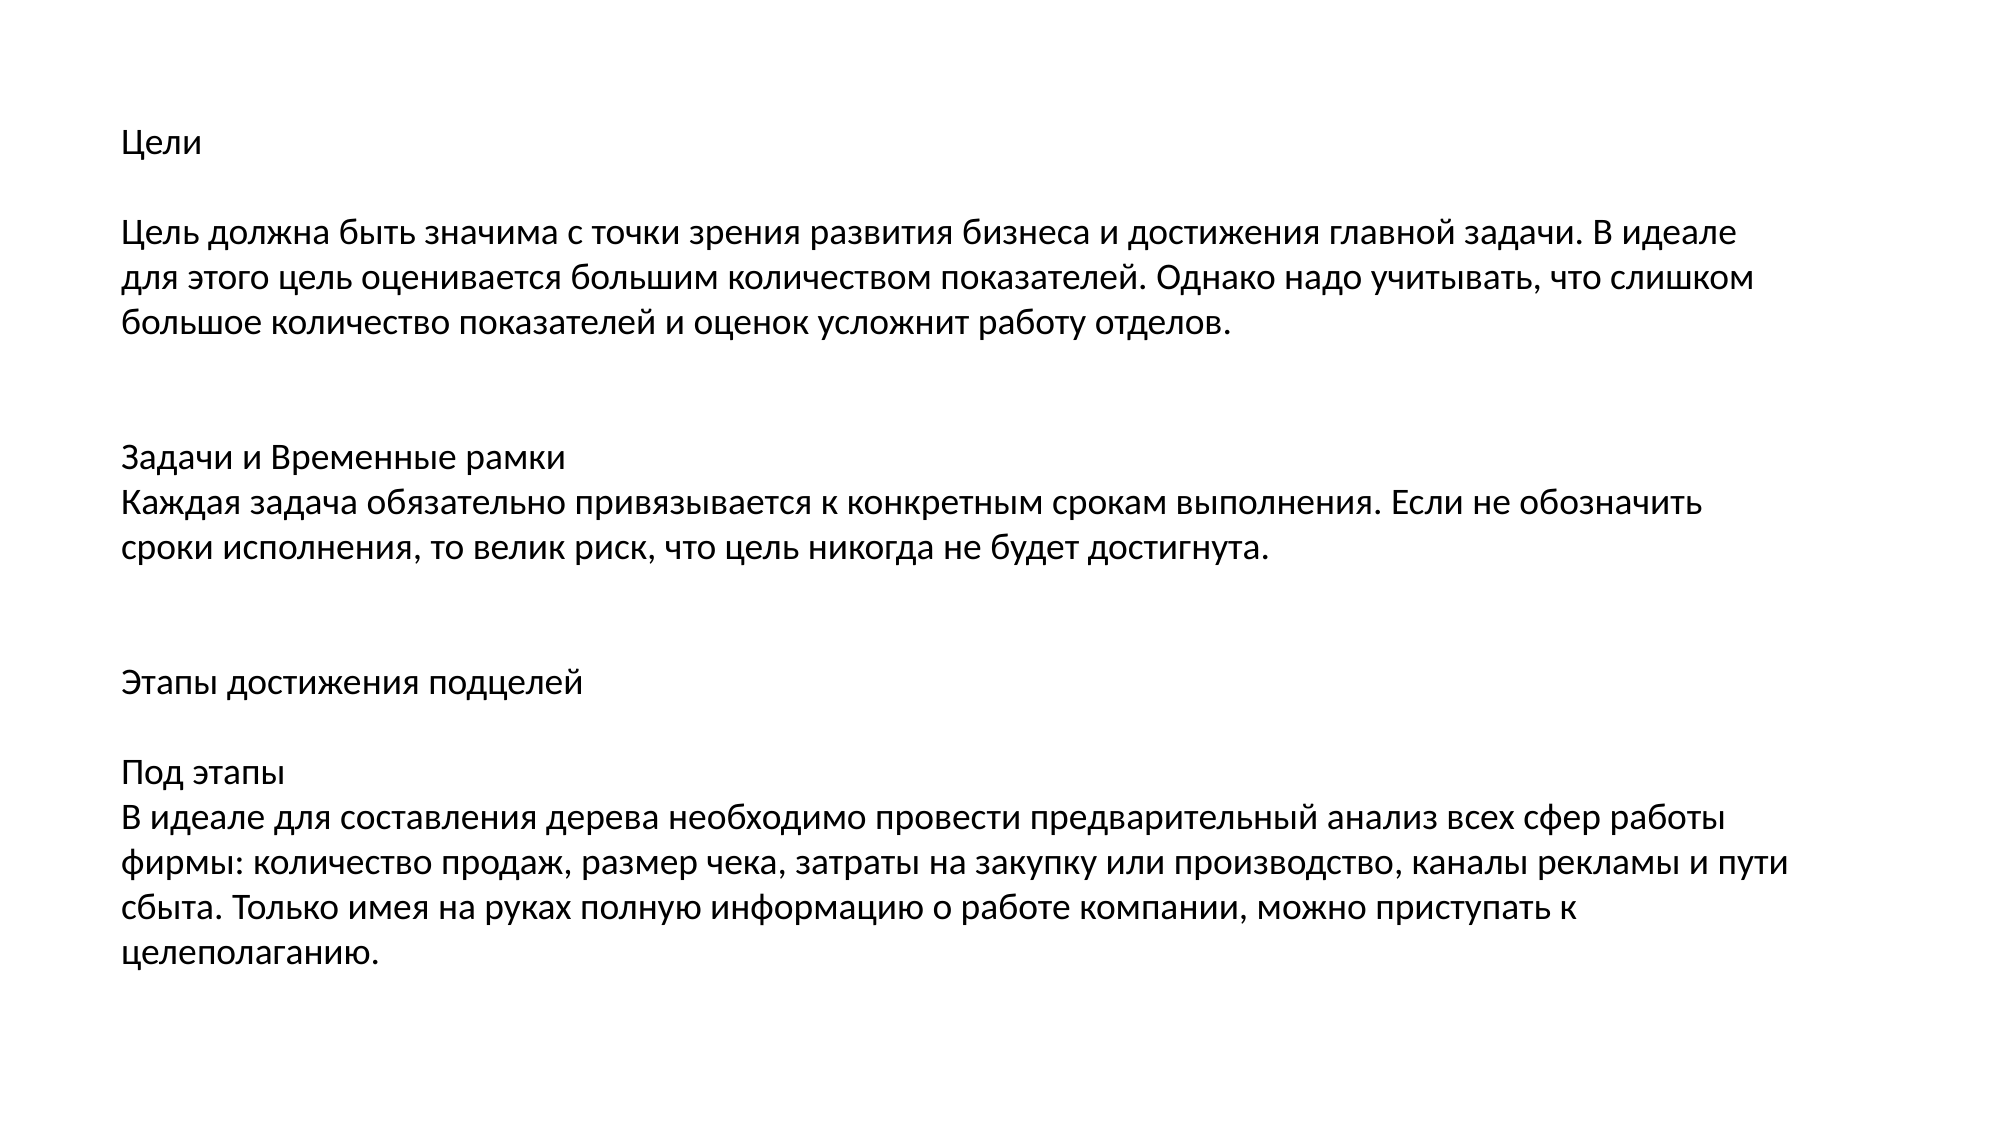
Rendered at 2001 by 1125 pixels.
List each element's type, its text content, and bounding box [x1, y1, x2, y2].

text_box Цели Цель должна быть значима с точки зрения развития бизнеса и достижения главной задачи. В идеале для этого цель оценивается большим количеством показателей. Однако надо учитывать, что слишком большое количество показателей и оценок усложнит работу отделов. Задачи и Временные рамки Каждая задача обязательно привязывается к конкретным срокам выполнения. Если не обозначить сроки исполнения, то велик риск, что цель никогда не будет достигнута. Этапы достижения подцелей Под этапы В идеале для составления дерева необходимо провести предварительный анализ всех сфер работы фирмы: количество продаж, размер чека, затраты на закупку или производство, каналы рекламы и пути сбыта. Только имея на руках полную информацию о работе компании, можно приступать к целеполаганию. [106, 109, 1811, 1125]
